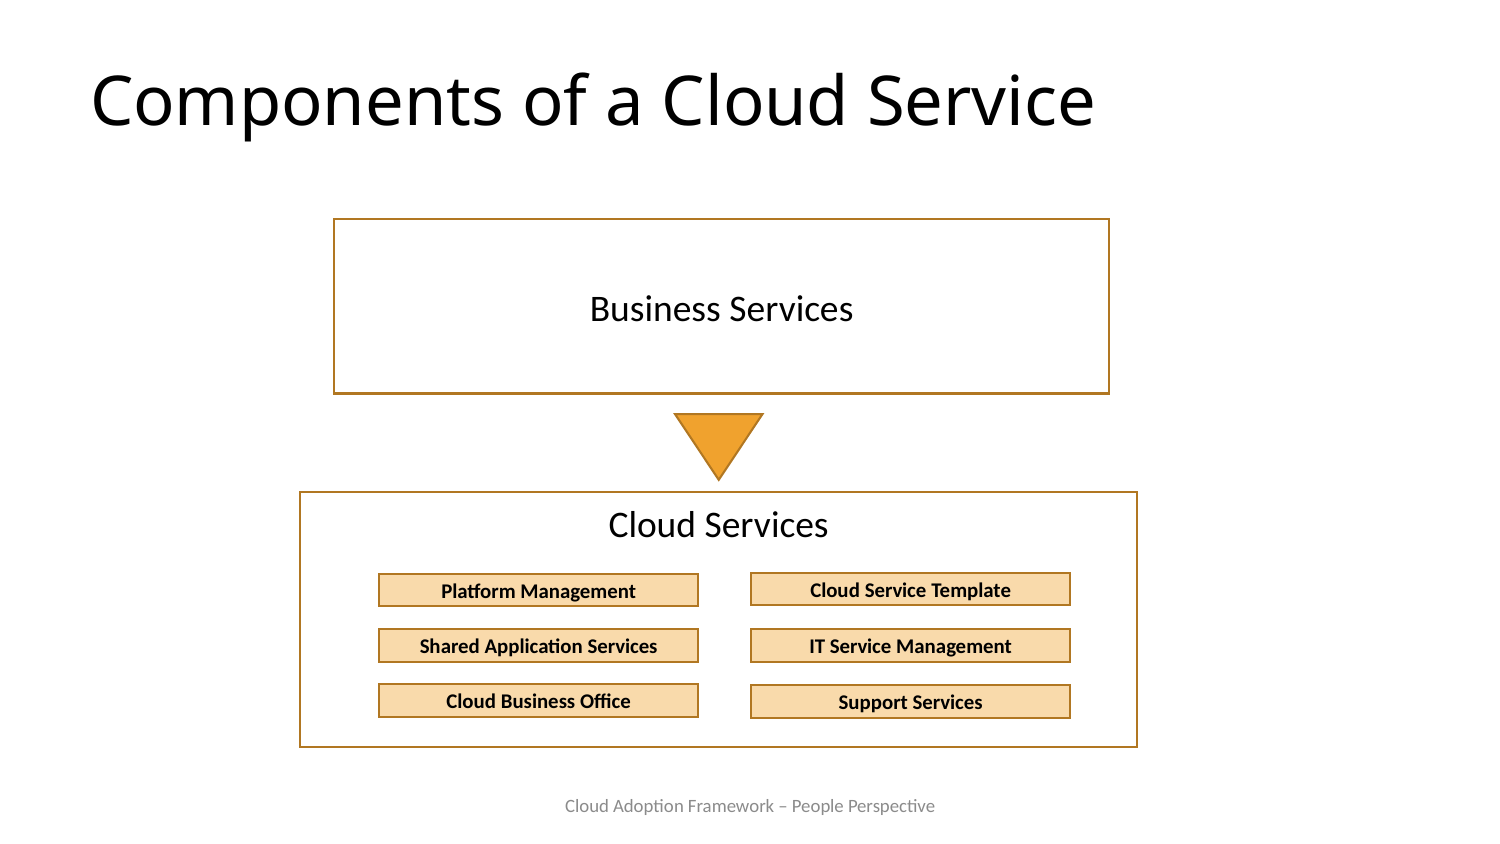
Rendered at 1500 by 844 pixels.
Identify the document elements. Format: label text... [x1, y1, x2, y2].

footer Cloud Adoption Framework – People Perspective [496, 782, 1004, 827]
text_box Components of a Cloud Service [74, 34, 1369, 173]
text_box [673, 413, 765, 482]
text_box Cloud Services [299, 491, 1138, 748]
text_box Business Services [333, 218, 1110, 395]
